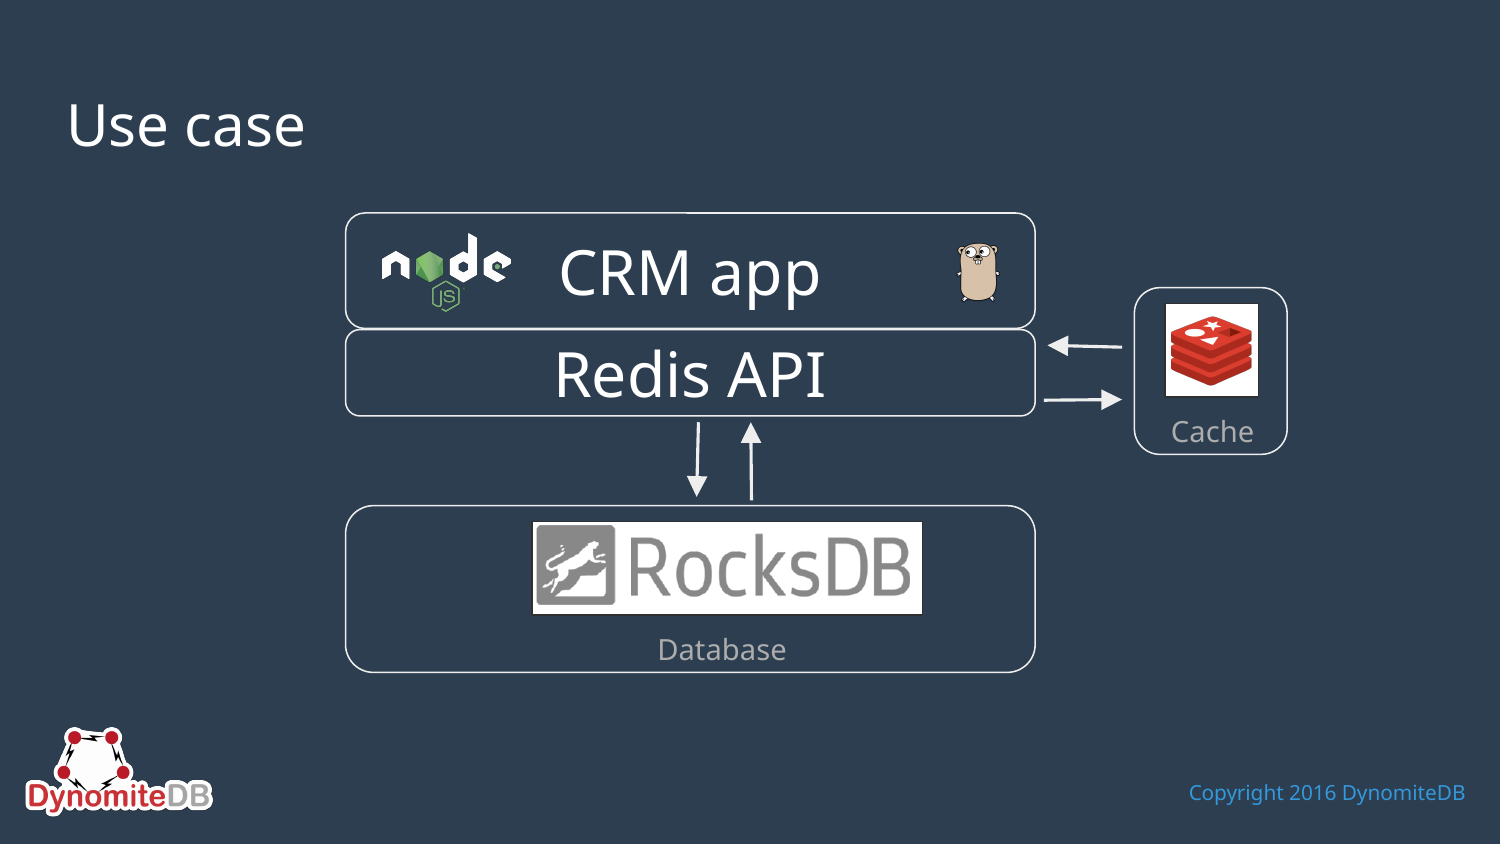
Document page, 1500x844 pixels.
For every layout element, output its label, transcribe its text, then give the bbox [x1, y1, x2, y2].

text_box Redis API [345, 329, 1036, 416]
text_box CRM app [345, 212, 1036, 329]
text_box [1134, 287, 1288, 398]
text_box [1055, 333, 1111, 413]
text_box [345, 505, 1036, 673]
text_box [1165, 303, 1259, 397]
picture [24, 726, 214, 818]
picture [530, 525, 918, 605]
text_box Database [537, 616, 907, 688]
picture [382, 233, 511, 313]
text_box [531, 521, 923, 615]
picture [938, 233, 1018, 313]
picture [1171, 315, 1252, 387]
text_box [696, 421, 752, 501]
text_box Cache [1130, 398, 1295, 470]
title Use case [51, 72, 367, 167]
